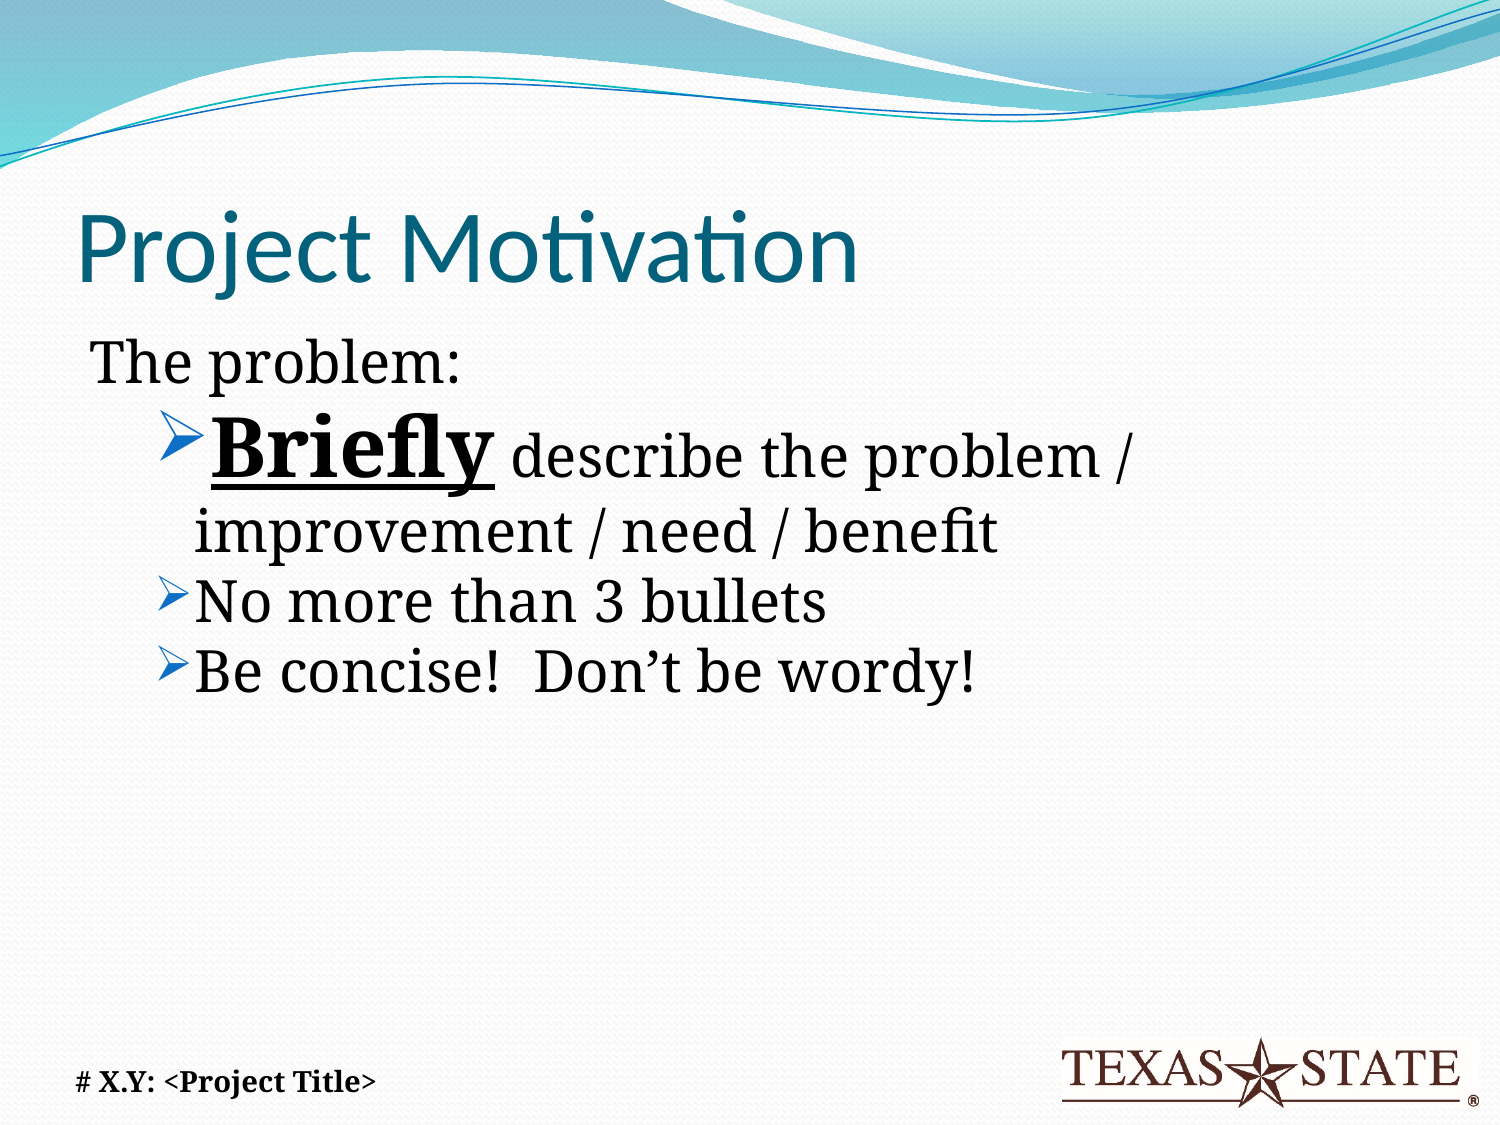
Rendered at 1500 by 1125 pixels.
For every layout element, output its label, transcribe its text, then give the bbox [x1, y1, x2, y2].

title Project Motivation [75, 115, 1425, 303]
footer # X.Y: <Project Title> [75, 1042, 625, 1103]
picture [1062, 1037, 1479, 1108]
list The problem: Briefly describe the problem / improvement / need / benefit No more than 3 bullets Be concise! Don’t be wordy! [75, 317, 1425, 1038]
